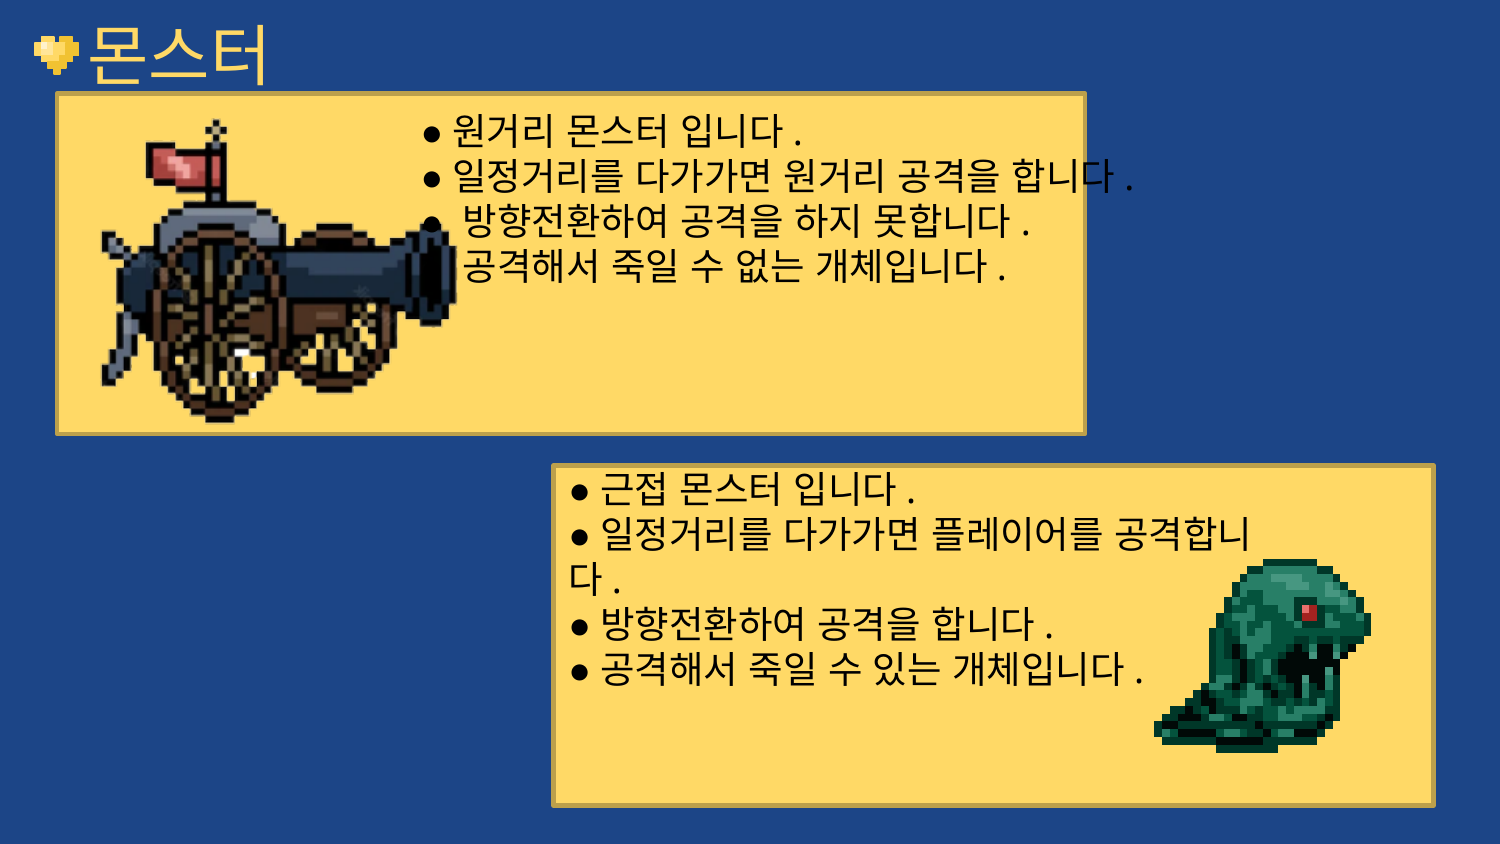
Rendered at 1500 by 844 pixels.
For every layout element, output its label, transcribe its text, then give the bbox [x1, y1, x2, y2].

text_box [551, 463, 1436, 808]
text_box ●근접 몬스터 입니다. ●일정거리를 다가가면 플레이어를 공격합니다. ●방향전환하여 공격을 합니다. ●공격해서 죽일 수 있는 개체입니다. [553, 459, 1080, 699]
title 몬스터 [72, 14, 762, 107]
picture [62, 108, 465, 434]
text_box [762, 91, 1087, 100]
text_box [469, 296, 1087, 436]
picture [1085, 404, 1434, 753]
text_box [34, 36, 79, 75]
text_box ●원거리 몬스터 입니다. ●일정거리를 다가가면 원거리 공격을 합니다. ● 방향전환하여 공격을 하지 못합니다. ● 공격해서 죽일 수 없는 개체입니다. [405, 100, 1150, 296]
text_box [55, 91, 72, 436]
